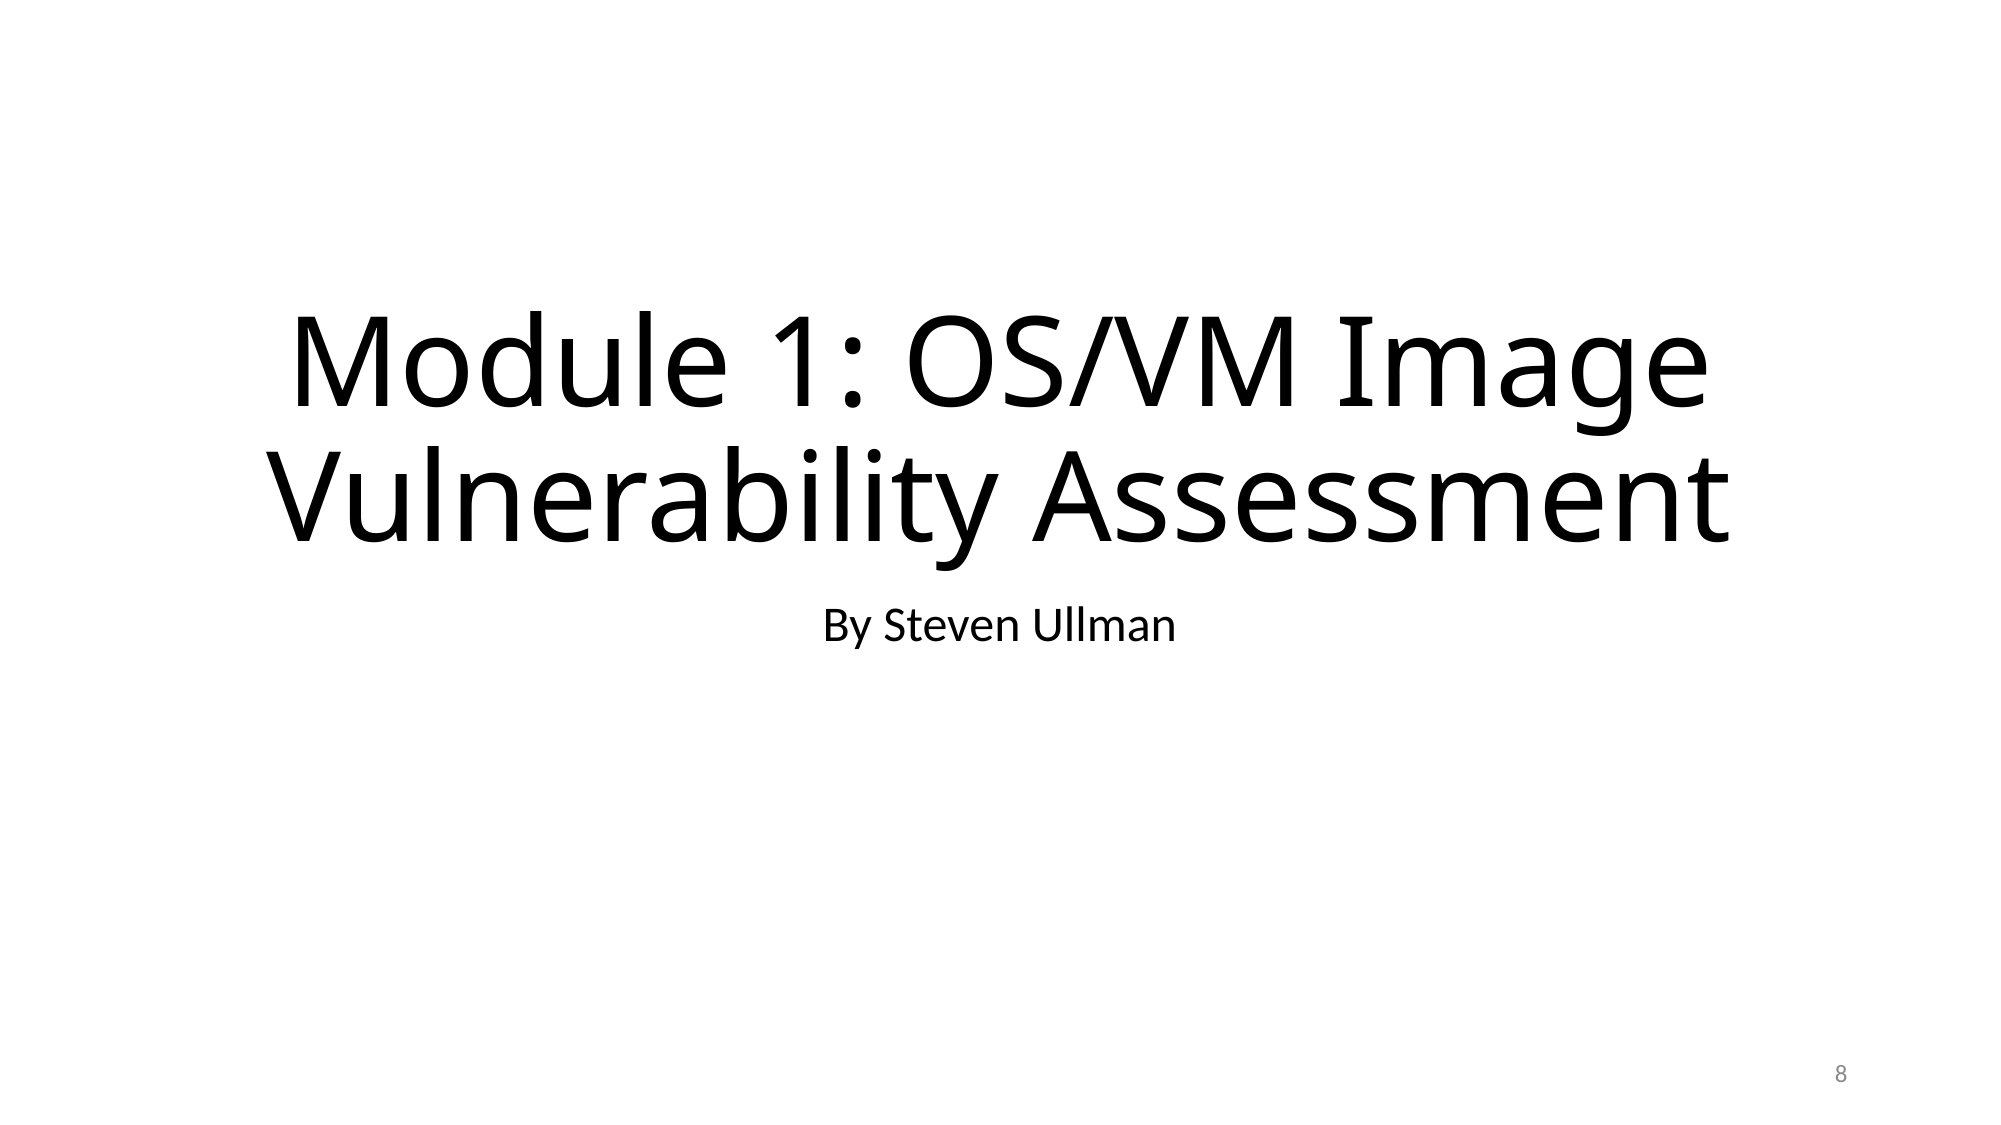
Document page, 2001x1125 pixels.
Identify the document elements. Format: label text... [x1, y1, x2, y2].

subtitle By Steven Ullman [249, 590, 1750, 863]
slide_number 8 [1412, 1042, 1863, 1103]
title Module 1: OS/VM Image Vulnerability Assessment [249, 184, 1750, 576]
